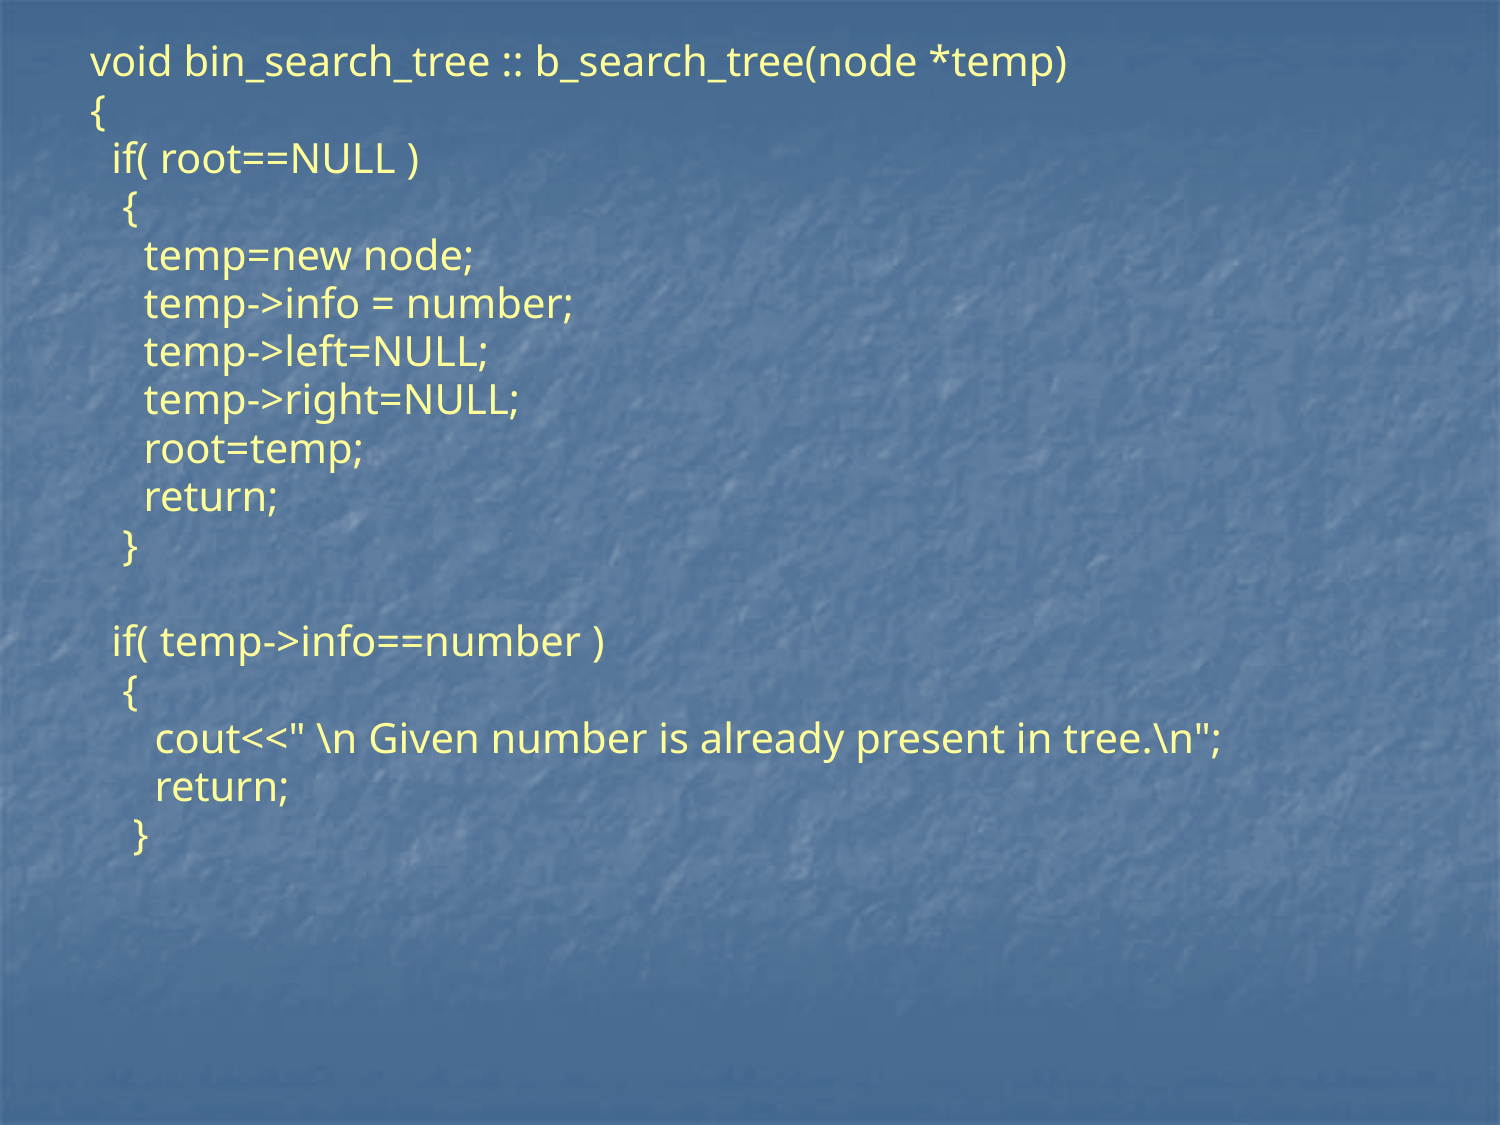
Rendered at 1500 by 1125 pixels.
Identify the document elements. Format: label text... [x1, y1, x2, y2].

list void bin_search_tree :: b_search_tree(node *temp) { if( root==NULL ) { temp=new node; temp->info = number; temp->left=NULL; temp->right=NULL; root=temp; return; } if( temp->info==number ) { cout<<" \n Given number is already present in tree.\n"; return; } [74, 37, 1426, 1076]
